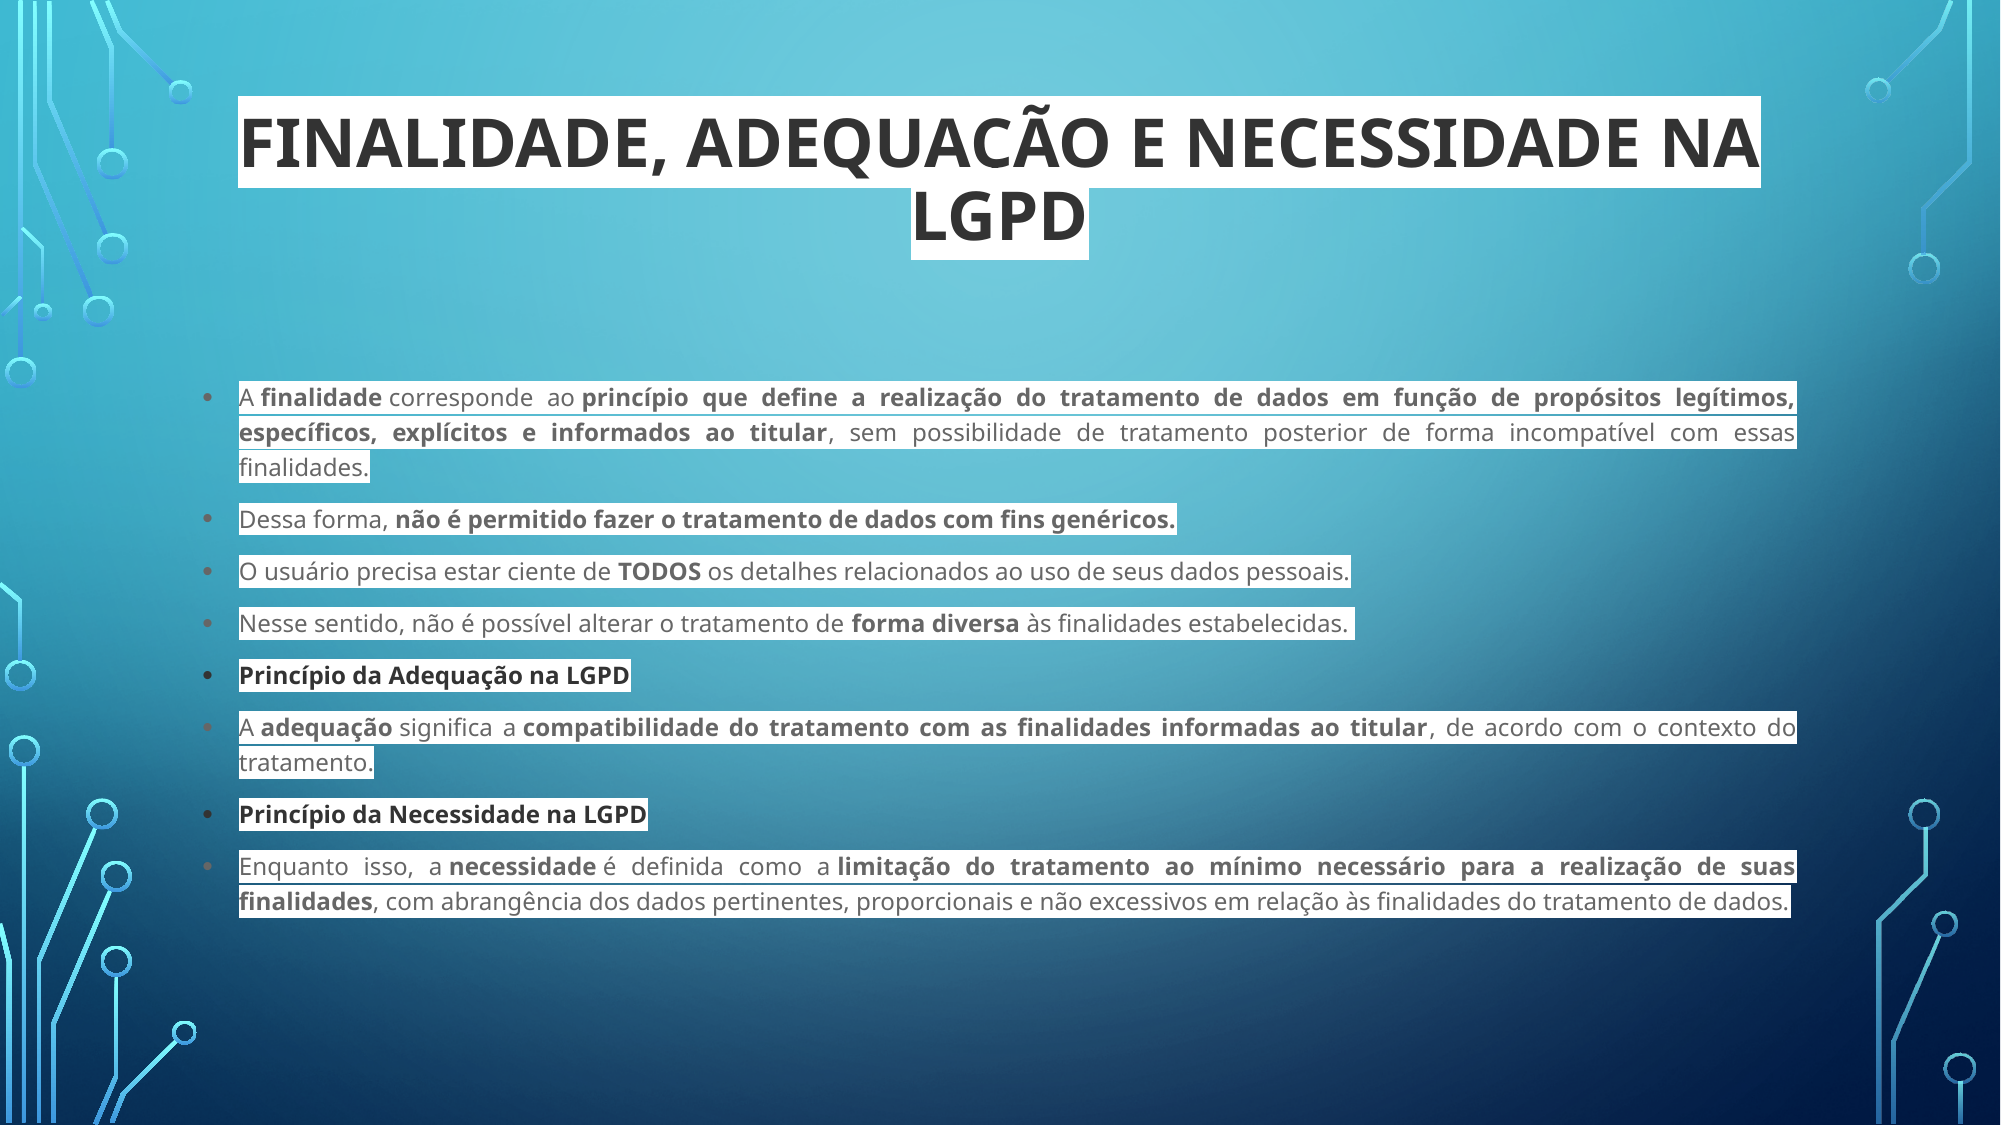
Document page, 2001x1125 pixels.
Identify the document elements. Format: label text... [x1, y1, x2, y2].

list A finalidade corresponde ao princípio que define a realização do tratamento de dados em função de propósitos legítimos, específicos, explícitos e informados ao titular, sem possibilidade de tratamento posterior de forma incompatível com essas finalidades. Dessa forma, não é permitido fazer o tratamento de dados com fins genéricos. O usuário precisa estar ciente de TODOS os detalhes relacionados ao uso de seus dados pessoais. Nesse sentido, não é possível alterar o tratamento de forma diversa às finalidades estabelecidas. Princípio da Adequação na LGPD A adequação significa a compatibilidade do tratamento com as finalidades informadas ao titular, de acordo com o contexto do tratamento. Princípio da Necessidade na LGPD Enquanto isso, a necessidade é definida como a limitação do tratamento ao mínimo necessário para a realização de suas finalidades, com abrangência dos dados pertinentes, proporcionais e não excessivos em relação às finalidades do tratamento de dados. [187, 369, 1813, 950]
title Finalidade, Adequação e Necessidade na LGPD [187, 101, 1813, 344]
